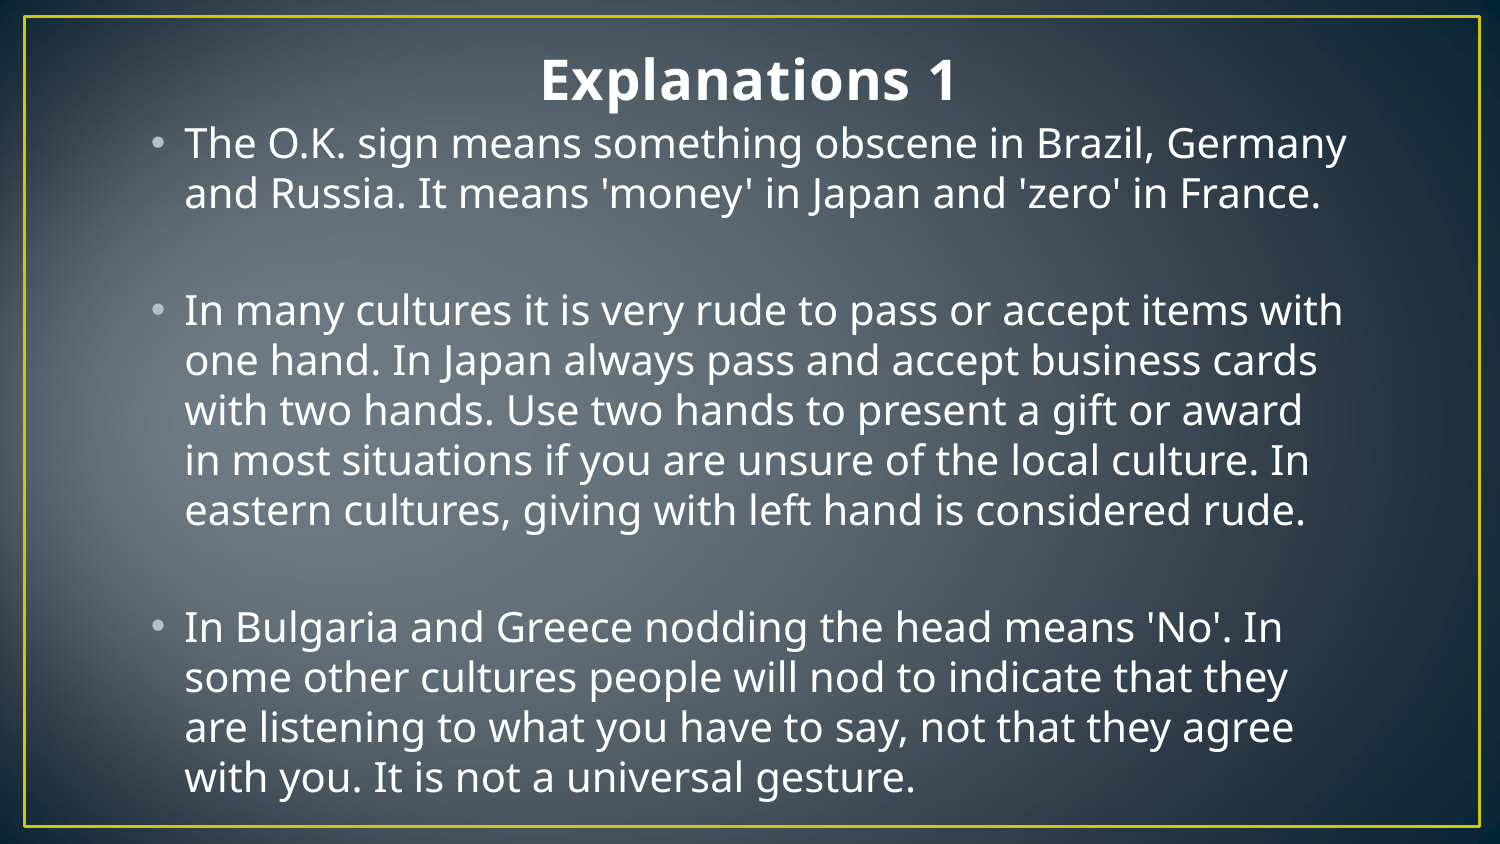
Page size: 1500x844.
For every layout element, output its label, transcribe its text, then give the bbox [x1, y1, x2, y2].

list The O.K. sign means something obscene in Brazil, Germany and Russia. It means 'money' in Japan and 'zero' in France. In many cultures it is very rude to pass or accept items with one hand. In Japan always pass and accept business cards with two hands. Use two hands to present a gift or award in most situations if you are unsure of the local culture. In eastern cultures, giving with left hand is considered rude. In Bulgaria and Greece nodding the head means 'No'. In some other cultures people will nod to indicate that they are listening to what you have to say, not that they agree with you. It is not a universal gesture. [135, 109, 1365, 803]
picture [0, 0, 1500, 844]
title Explanations 1 [243, 33, 1257, 109]
